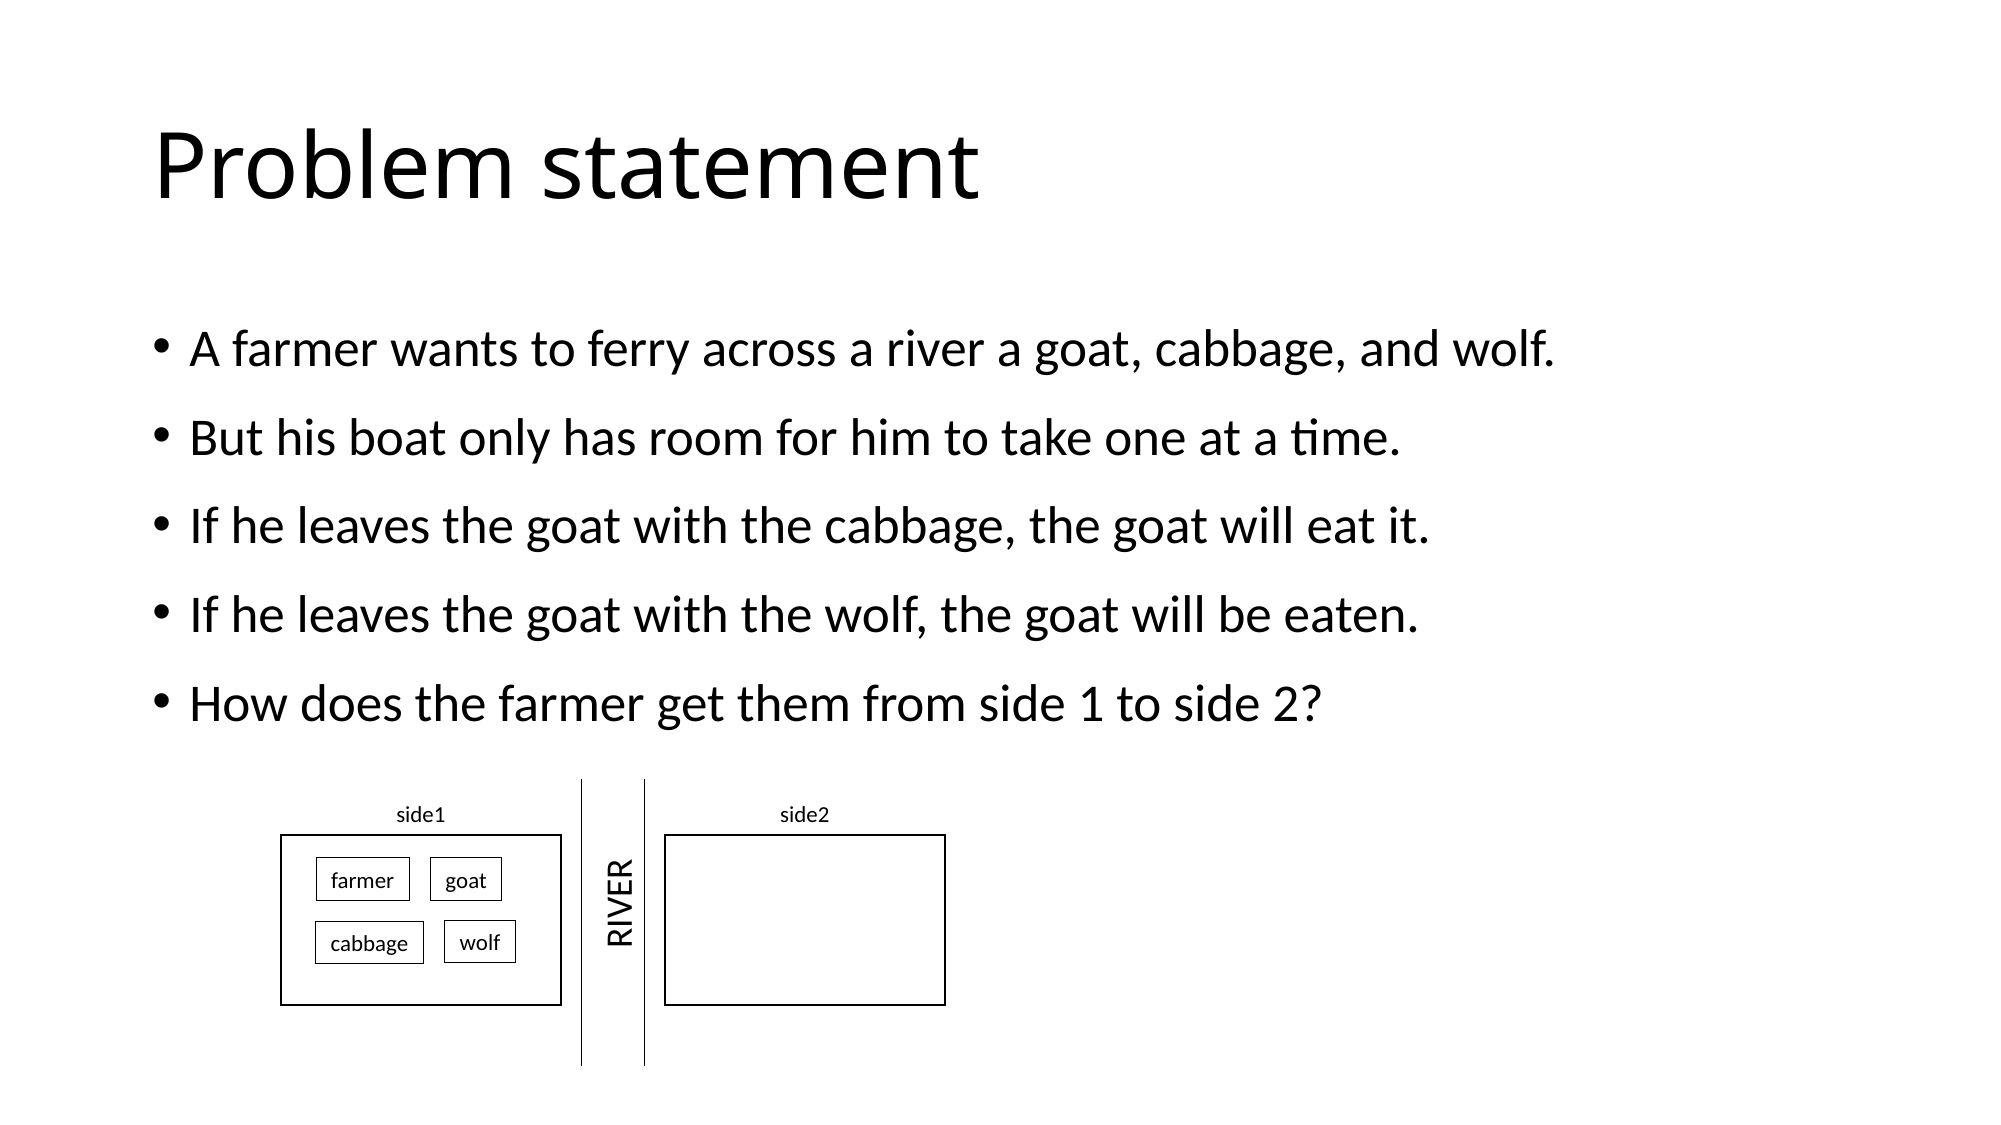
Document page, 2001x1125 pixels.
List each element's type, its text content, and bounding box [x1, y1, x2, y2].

list A farmer wants to ferry across a river a goat, cabbage, and wolf. But his boat only has room for him to take one at a time. If he leaves the goat with the cabbage, the goat will eat it. If he leaves the goat with the wolf, the goat will be eaten. How does the farmer get them from side 1 to side 2? [137, 299, 1863, 742]
title Problem statement [137, 59, 1863, 278]
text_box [281, 778, 945, 1067]
